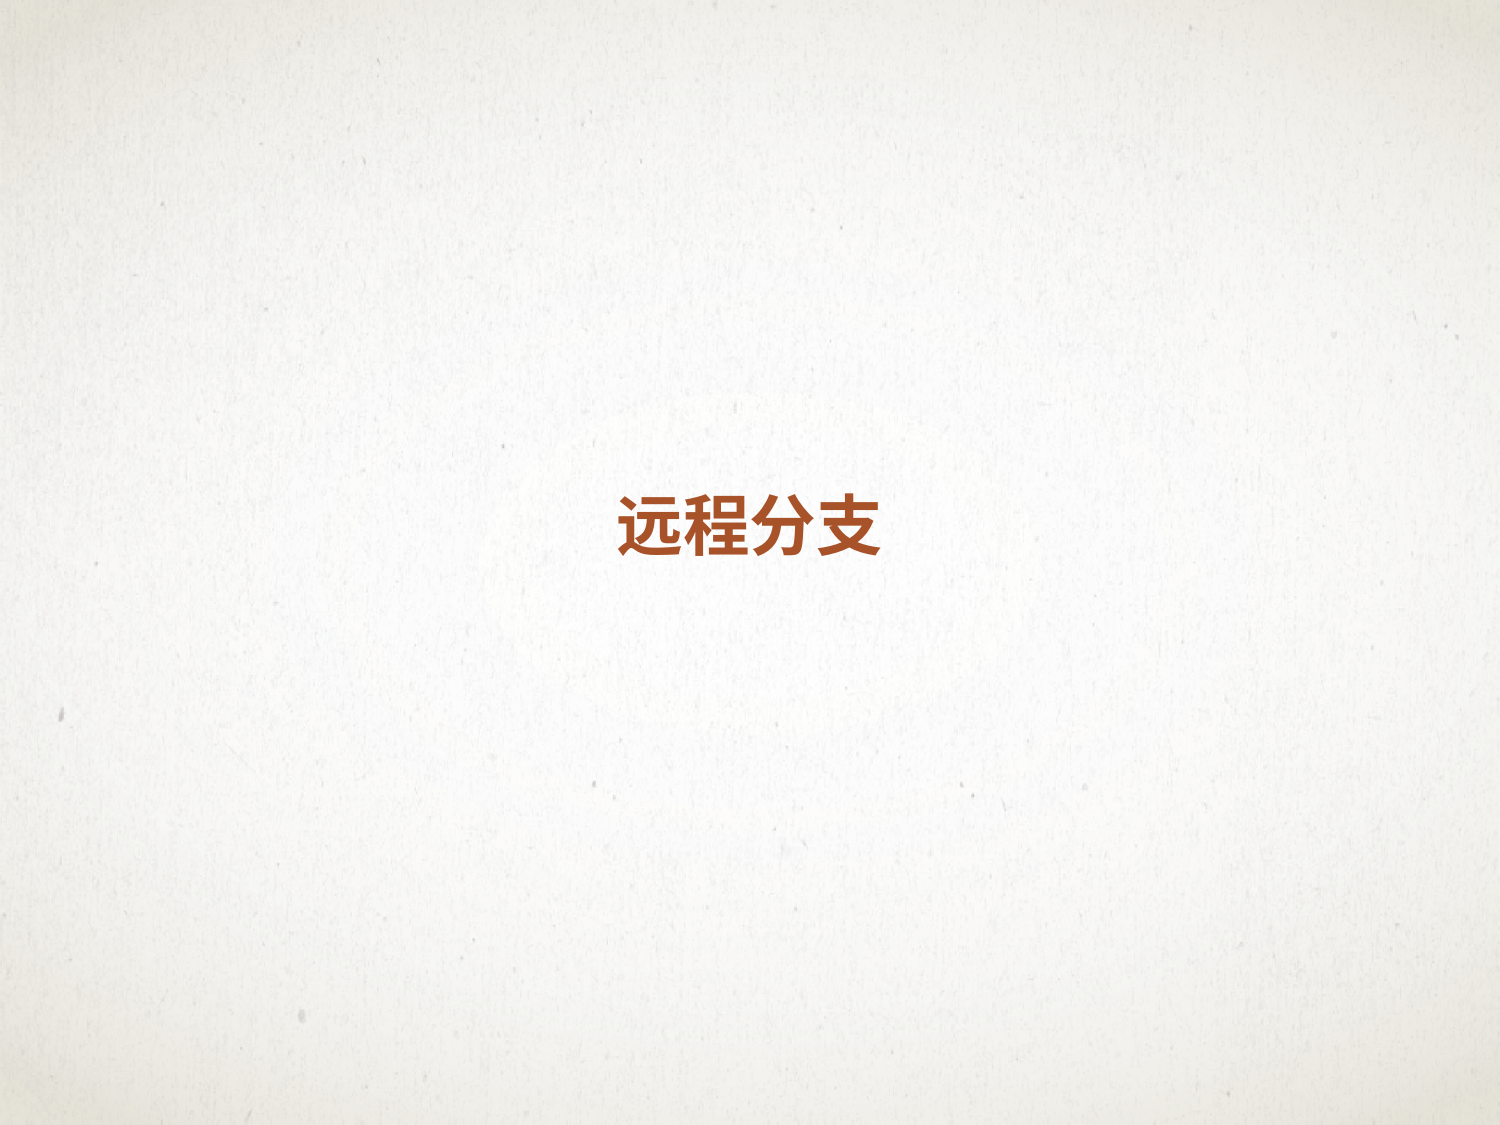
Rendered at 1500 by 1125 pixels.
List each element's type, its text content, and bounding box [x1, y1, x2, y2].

picture [0, 0, 1500, 1125]
title 远程分支 [159, 385, 1341, 573]
